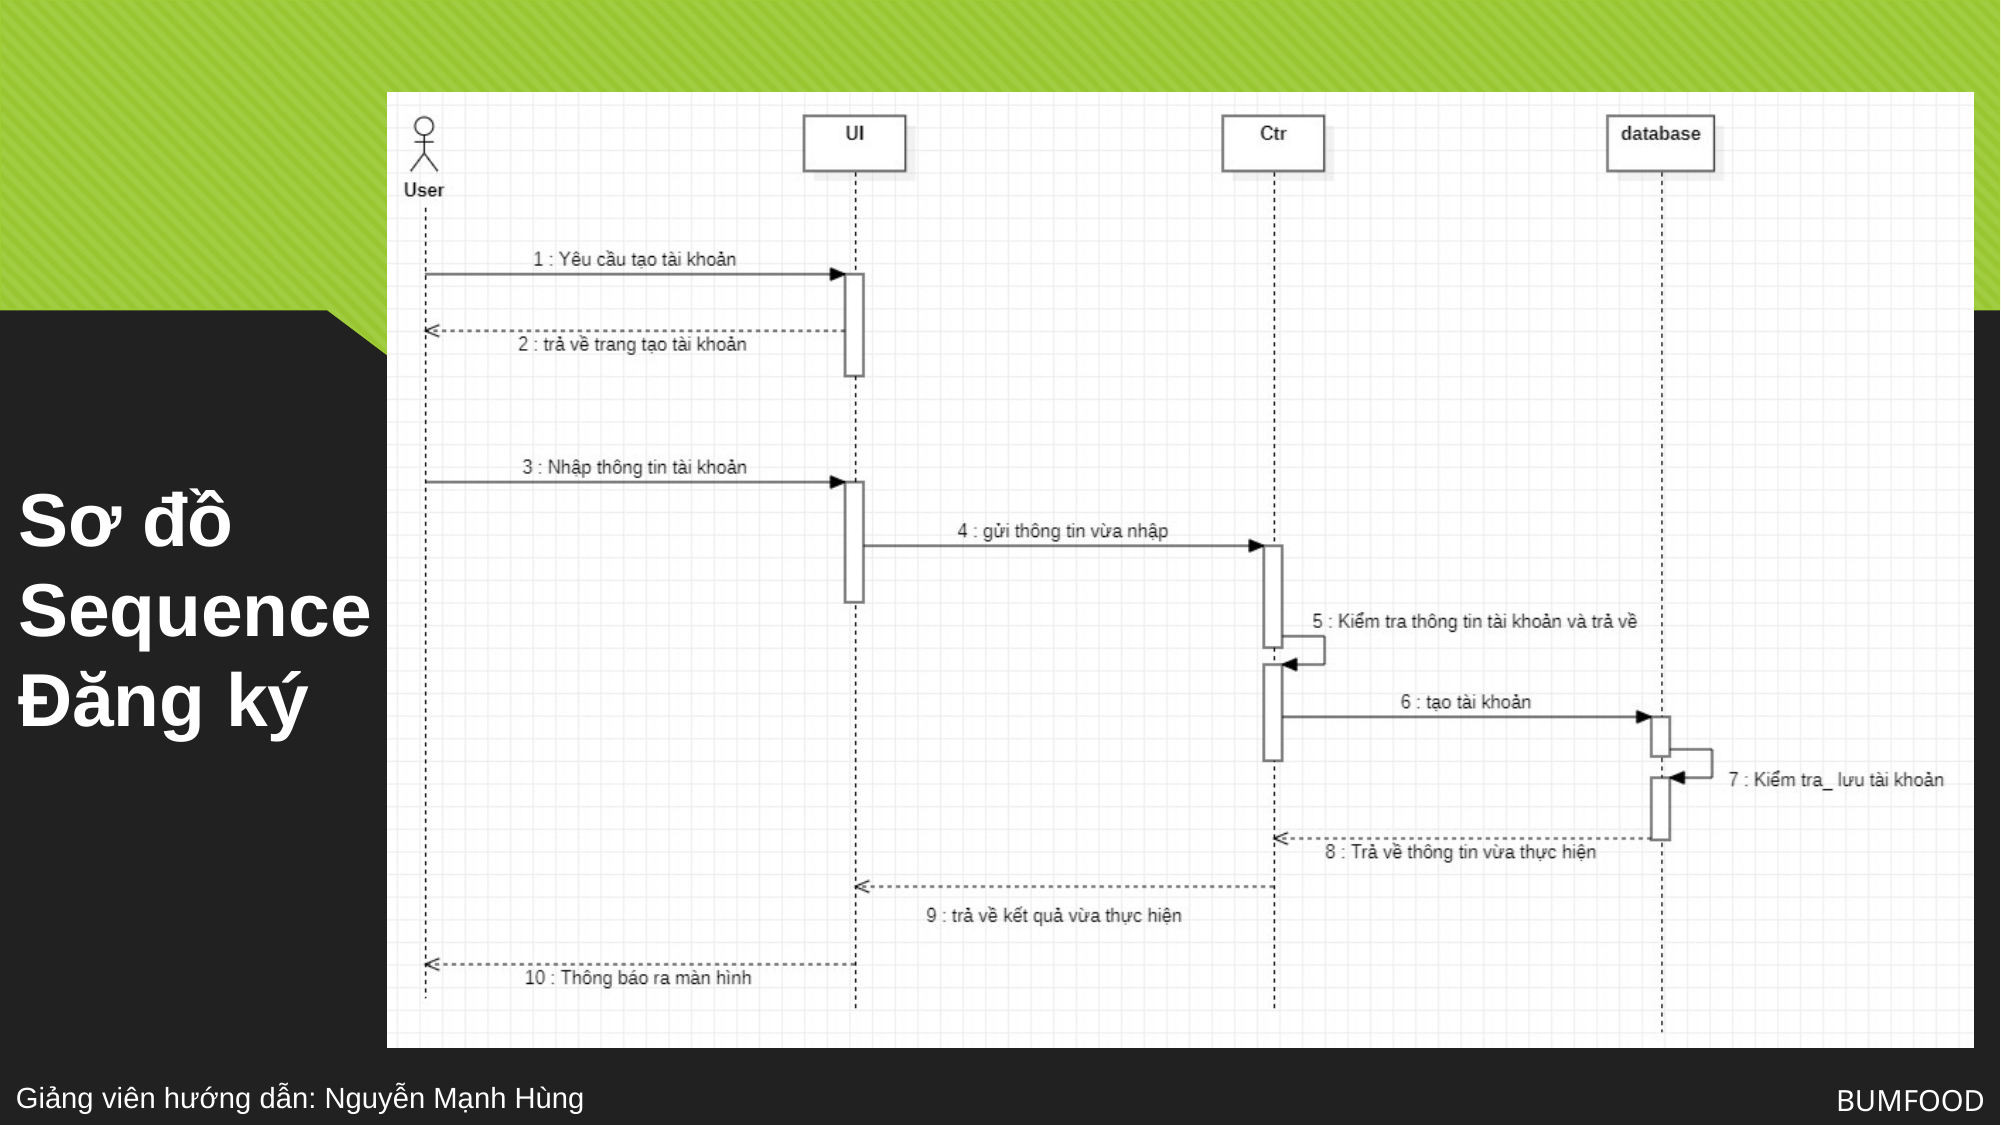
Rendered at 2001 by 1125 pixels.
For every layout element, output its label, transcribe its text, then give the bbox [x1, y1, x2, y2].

picture [387, 91, 1975, 1049]
text_box Giảng viên hướng dẫn: Nguyễn Mạnh Hùng [1, 1071, 601, 1122]
text_box Sơ đồ Sequence Đăng ký [3, 464, 387, 749]
text_box BUMFOOD [1821, 1074, 2000, 1125]
